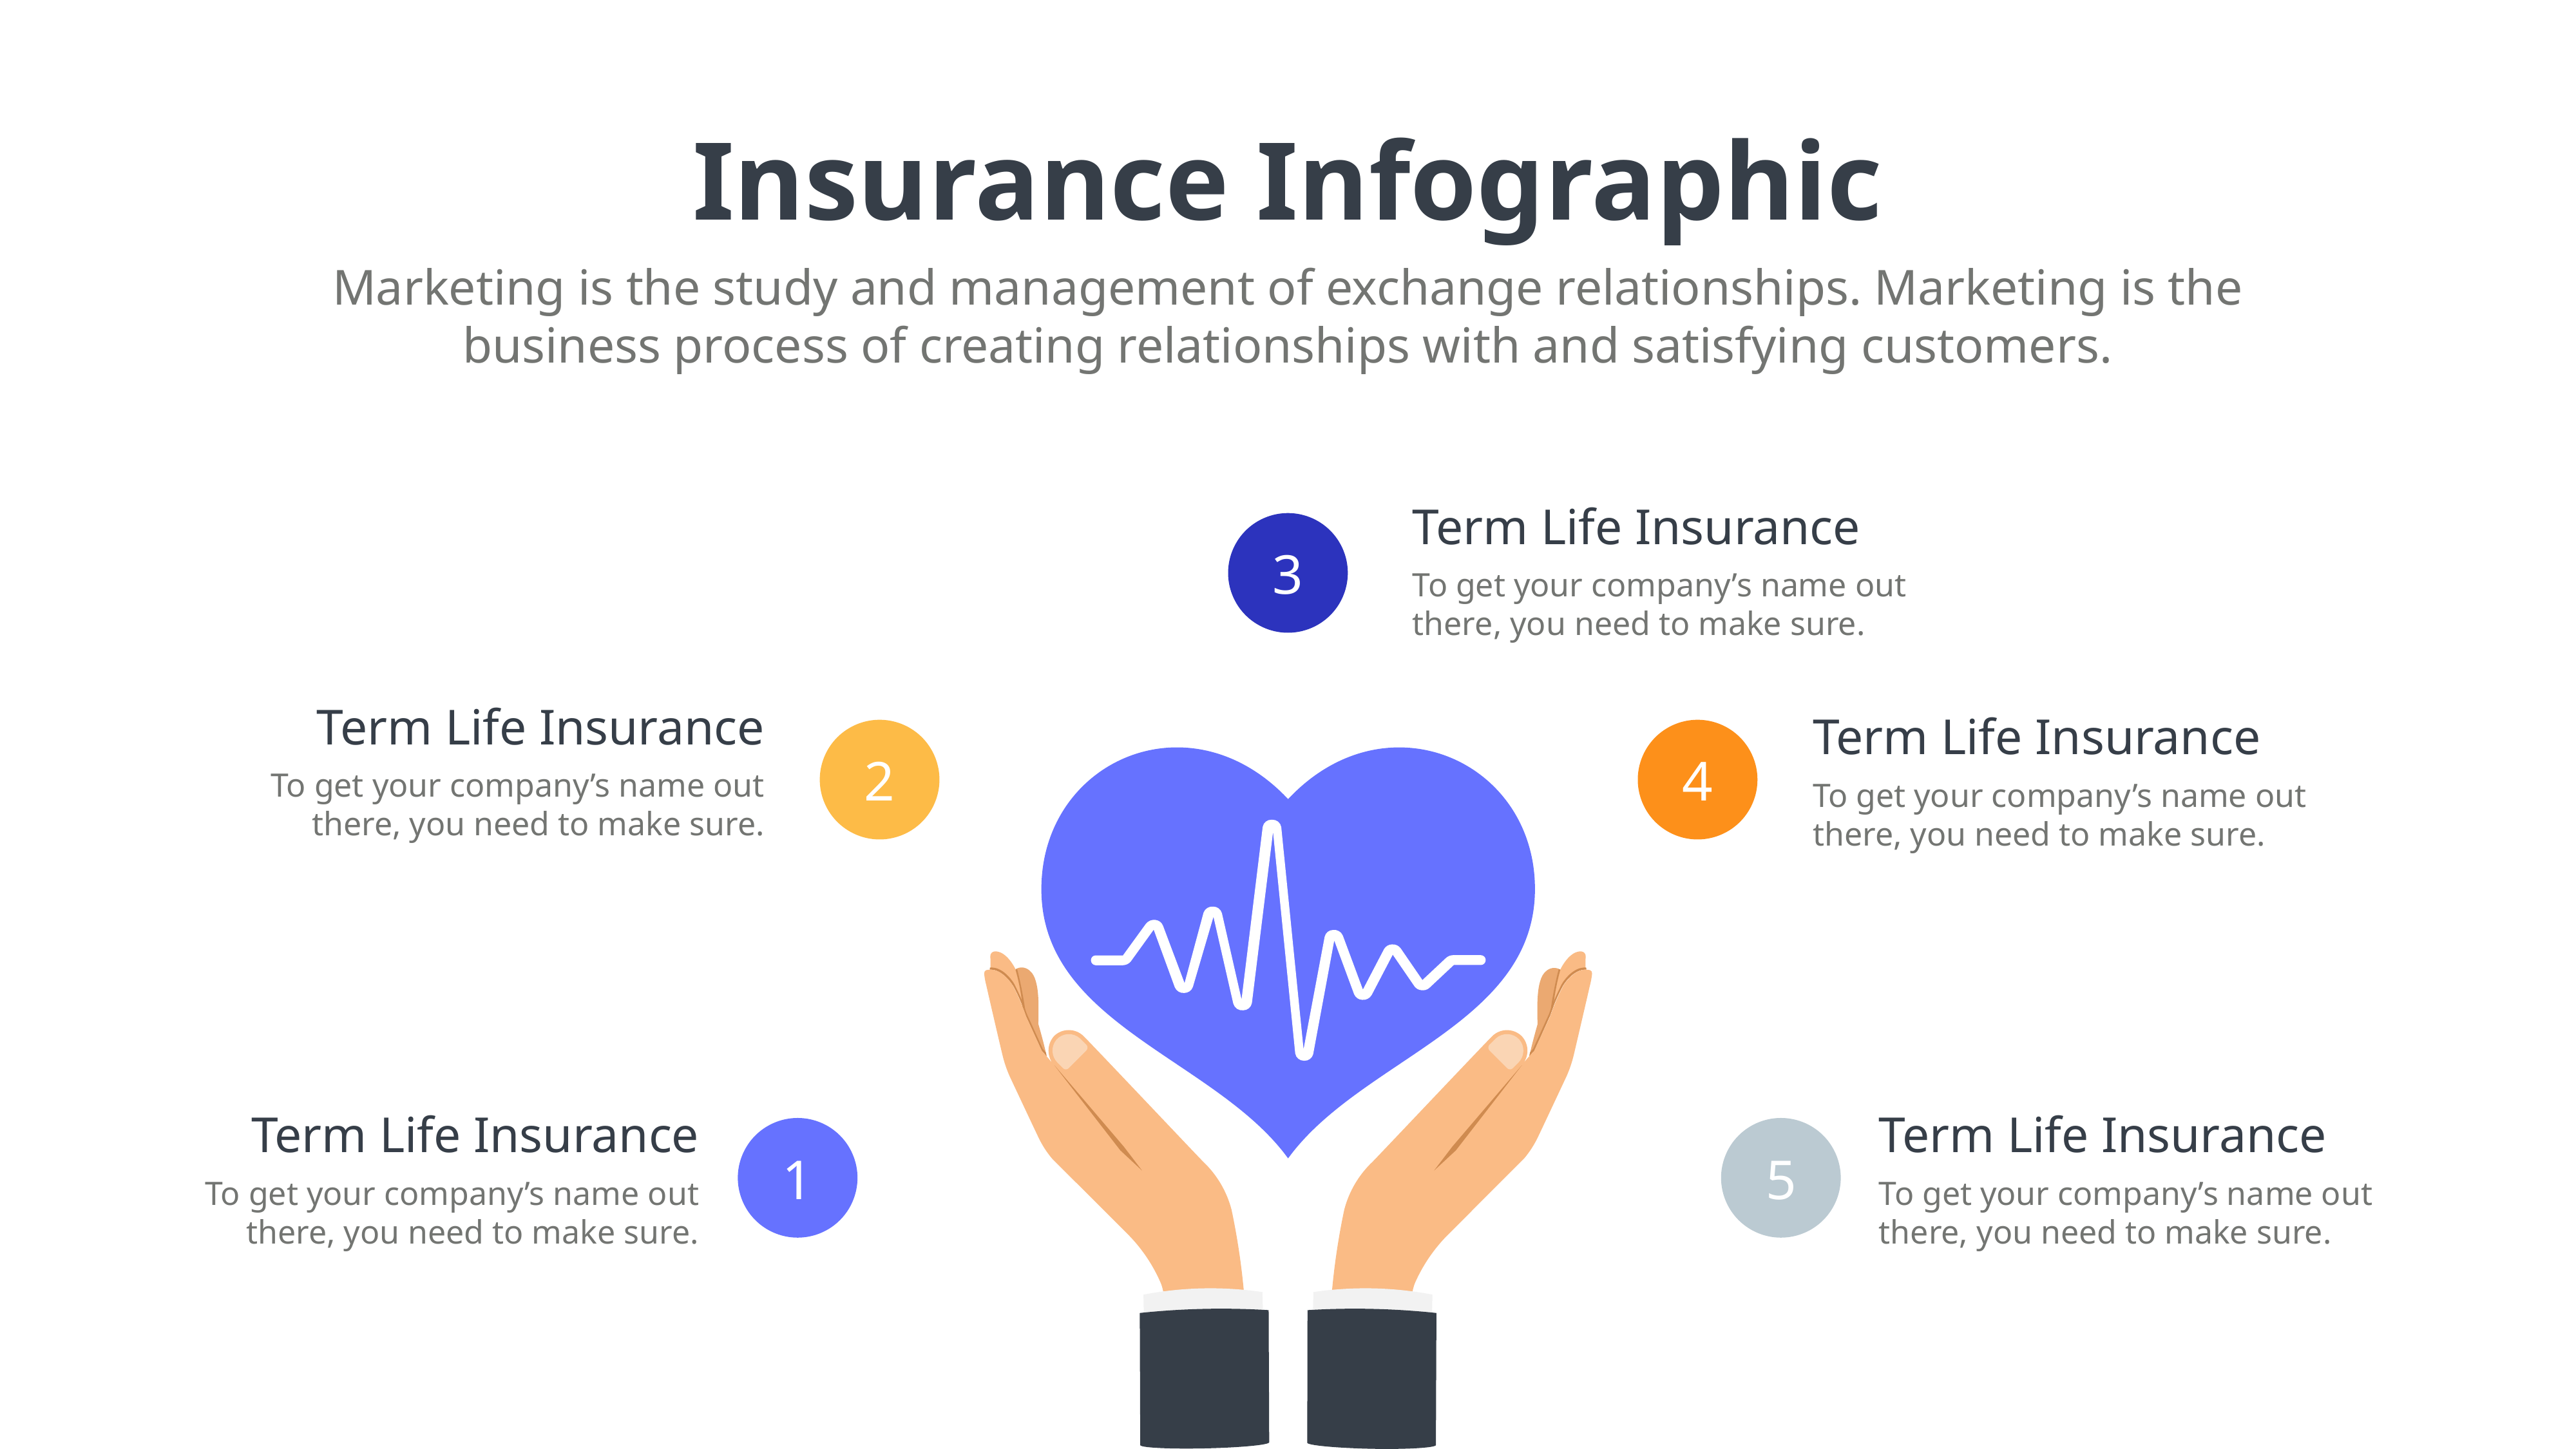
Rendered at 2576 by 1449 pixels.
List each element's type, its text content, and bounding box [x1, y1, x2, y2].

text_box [1403, 491, 1992, 648]
text_box Insurance Infographic [683, 108, 1893, 247]
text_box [1803, 701, 2392, 858]
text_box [119, 1099, 709, 1256]
text_box Marketing is the study and management of exchange relationships. Marketing is the business process of creating relationships with and satisfying customers. [281, 251, 2295, 377]
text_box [185, 691, 775, 848]
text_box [1869, 1099, 2459, 1256]
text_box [738, 513, 1841, 1449]
